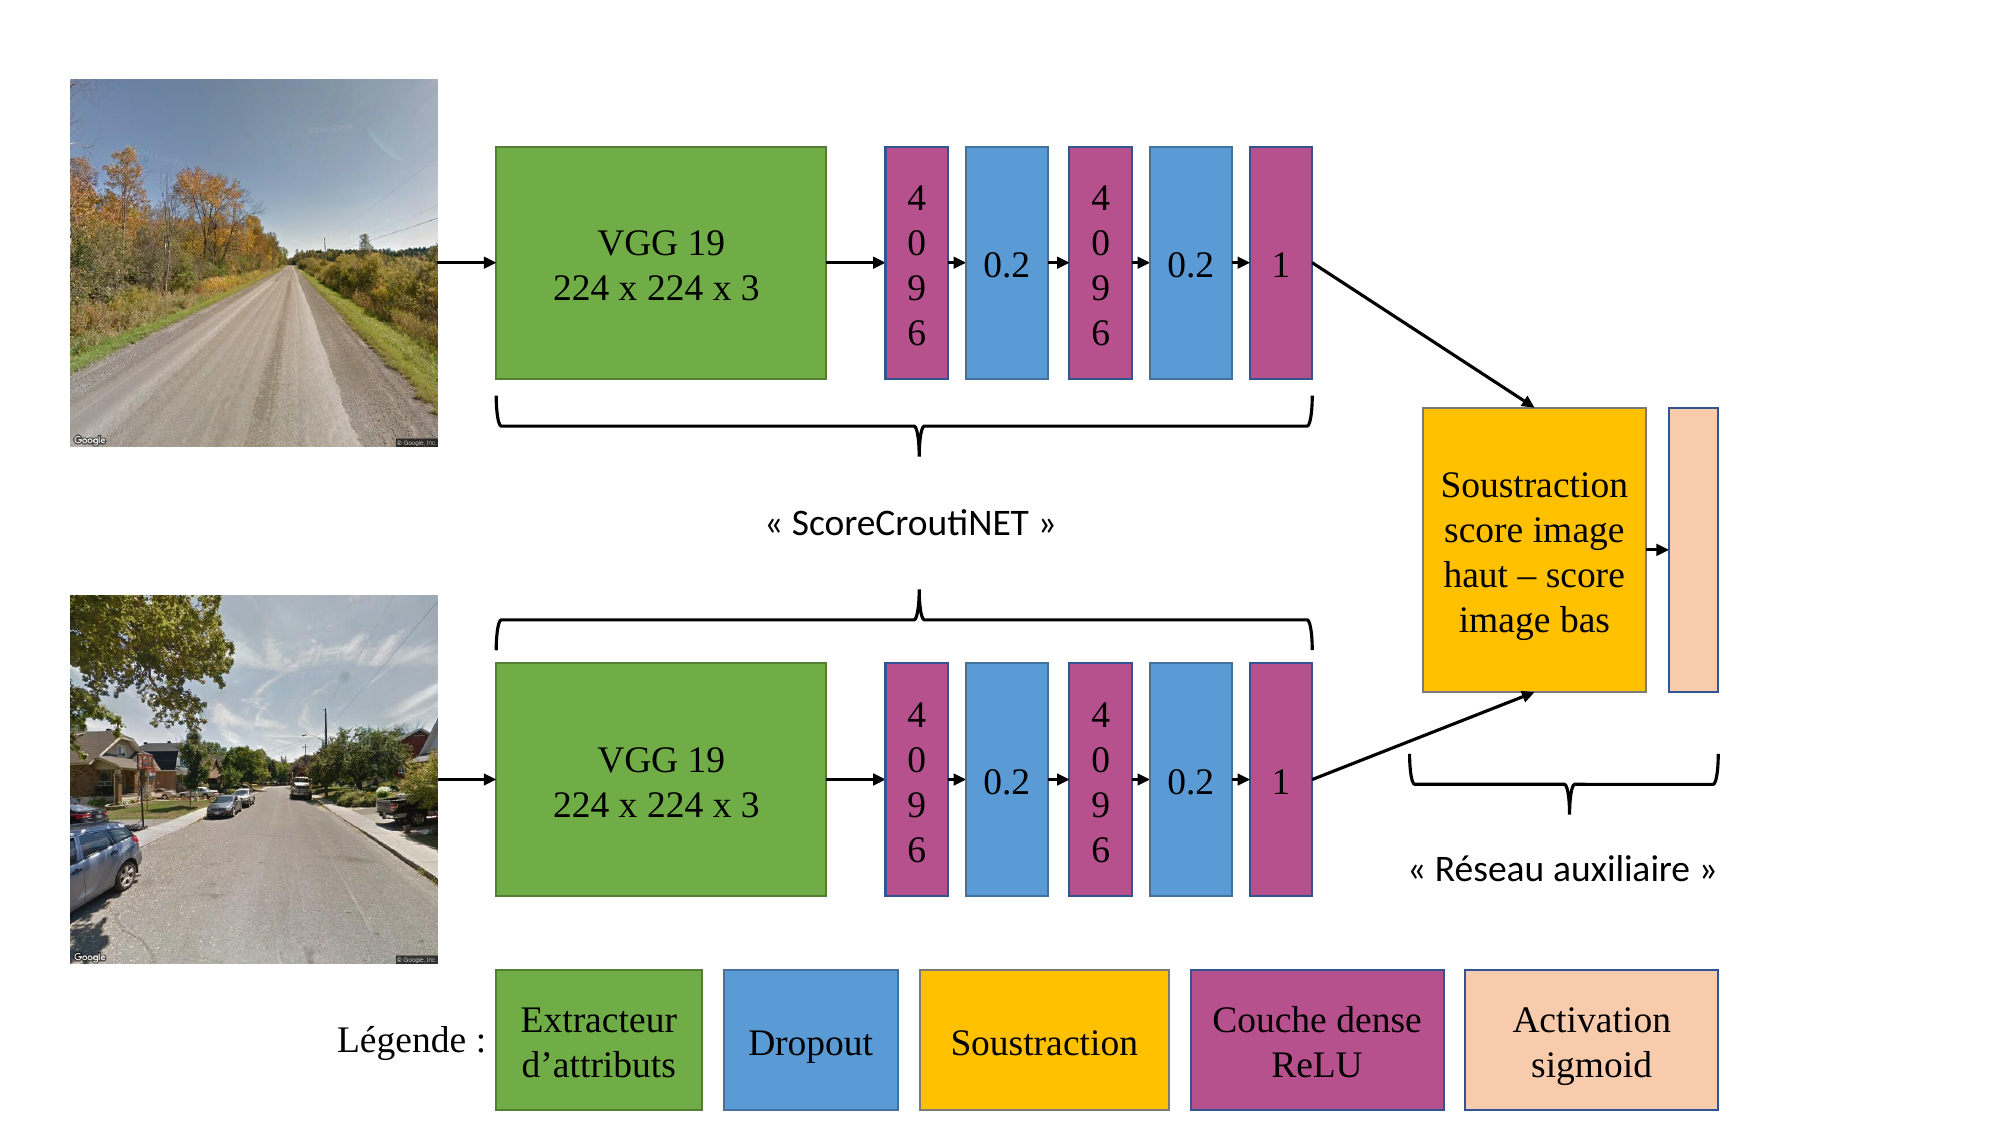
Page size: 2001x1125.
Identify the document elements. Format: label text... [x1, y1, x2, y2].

picture [70, 79, 438, 447]
text_box Soustraction score image haut – score image bas [1422, 407, 1647, 693]
text_box 4096 [1068, 146, 1133, 380]
text_box « Réseau auxiliaire » [1392, 837, 1736, 897]
text_box Extracteur d’attributs [495, 969, 703, 1111]
text_box Dropout [723, 969, 899, 1111]
text_box [1668, 407, 1719, 693]
text_box Soustraction [919, 969, 1170, 1111]
text_box 0.2 [965, 662, 1049, 897]
text_box 1 [1249, 662, 1313, 897]
text_box Couche dense ReLU [1190, 969, 1445, 1111]
text_box « ScoreCroutiNET » [749, 490, 1084, 551]
text_box 4096 [884, 146, 949, 380]
text_box 0.2 [965, 146, 1049, 380]
text_box Activation sigmoid [1464, 969, 1719, 1111]
text_box Légende : [322, 1007, 611, 1068]
text_box [494, 589, 1314, 651]
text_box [1312, 262, 1535, 408]
text_box [494, 395, 1314, 457]
text_box 4096 [1068, 662, 1133, 897]
text_box 1 [1249, 146, 1313, 380]
text_box 0.2 [1149, 146, 1233, 380]
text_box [1312, 692, 1535, 780]
text_box [1410, 753, 1720, 815]
picture [70, 595, 438, 964]
text_box 4096 [884, 662, 949, 897]
text_box VGG 19 224 x 224 x 3 [495, 146, 827, 380]
text_box 0.2 [1149, 662, 1233, 897]
text_box VGG 19 224 x 224 x 3 [495, 662, 827, 897]
